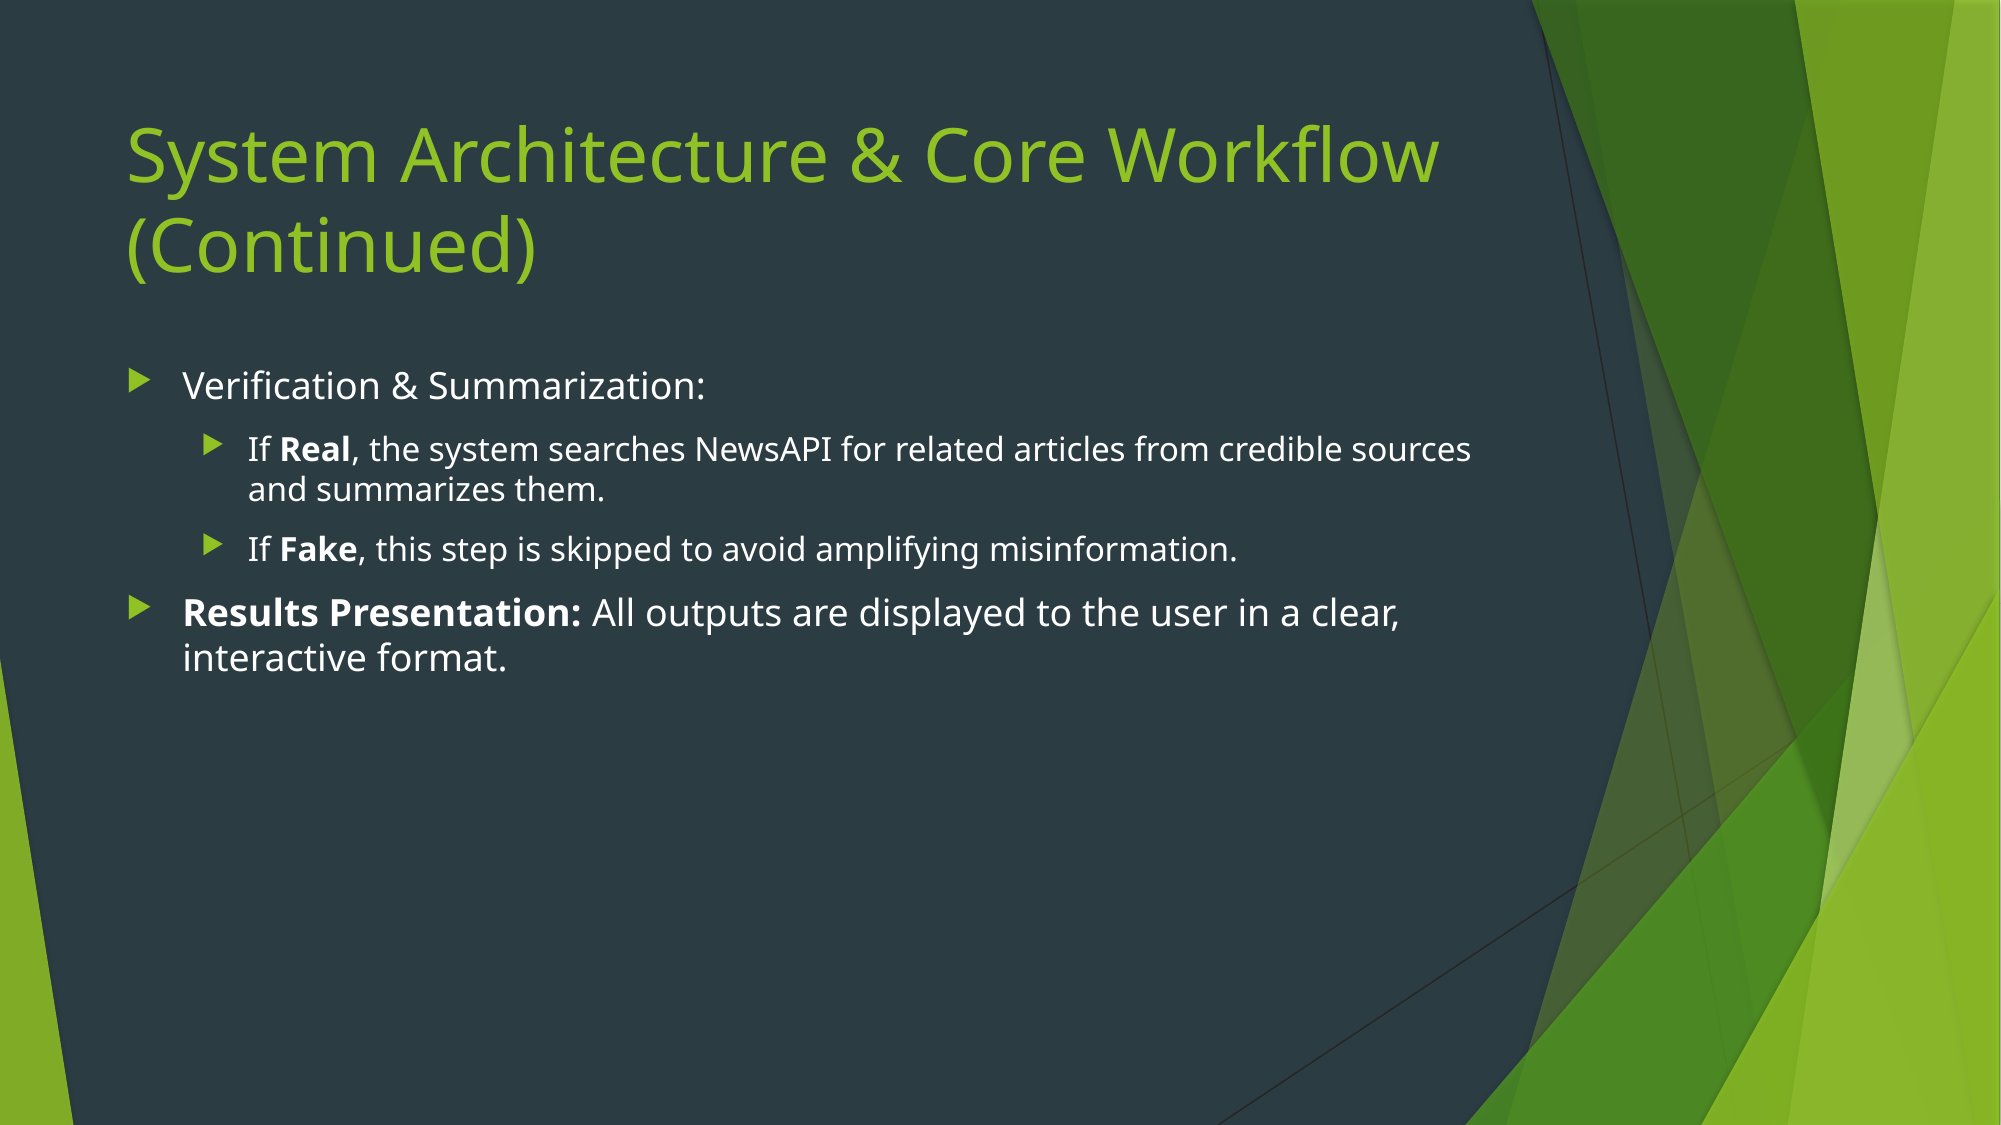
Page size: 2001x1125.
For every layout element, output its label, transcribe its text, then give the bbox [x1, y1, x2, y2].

list Verification & Summarization: If Real, the system searches NewsAPI for related articles from credible sources and summarizes them. If Fake, this step is skipped to avoid amplifying misinformation. Results Presentation: All outputs are displayed to the user in a clear, interactive format. [111, 354, 1522, 992]
title System Architecture & Core Workflow (Continued) [111, 99, 1522, 317]
